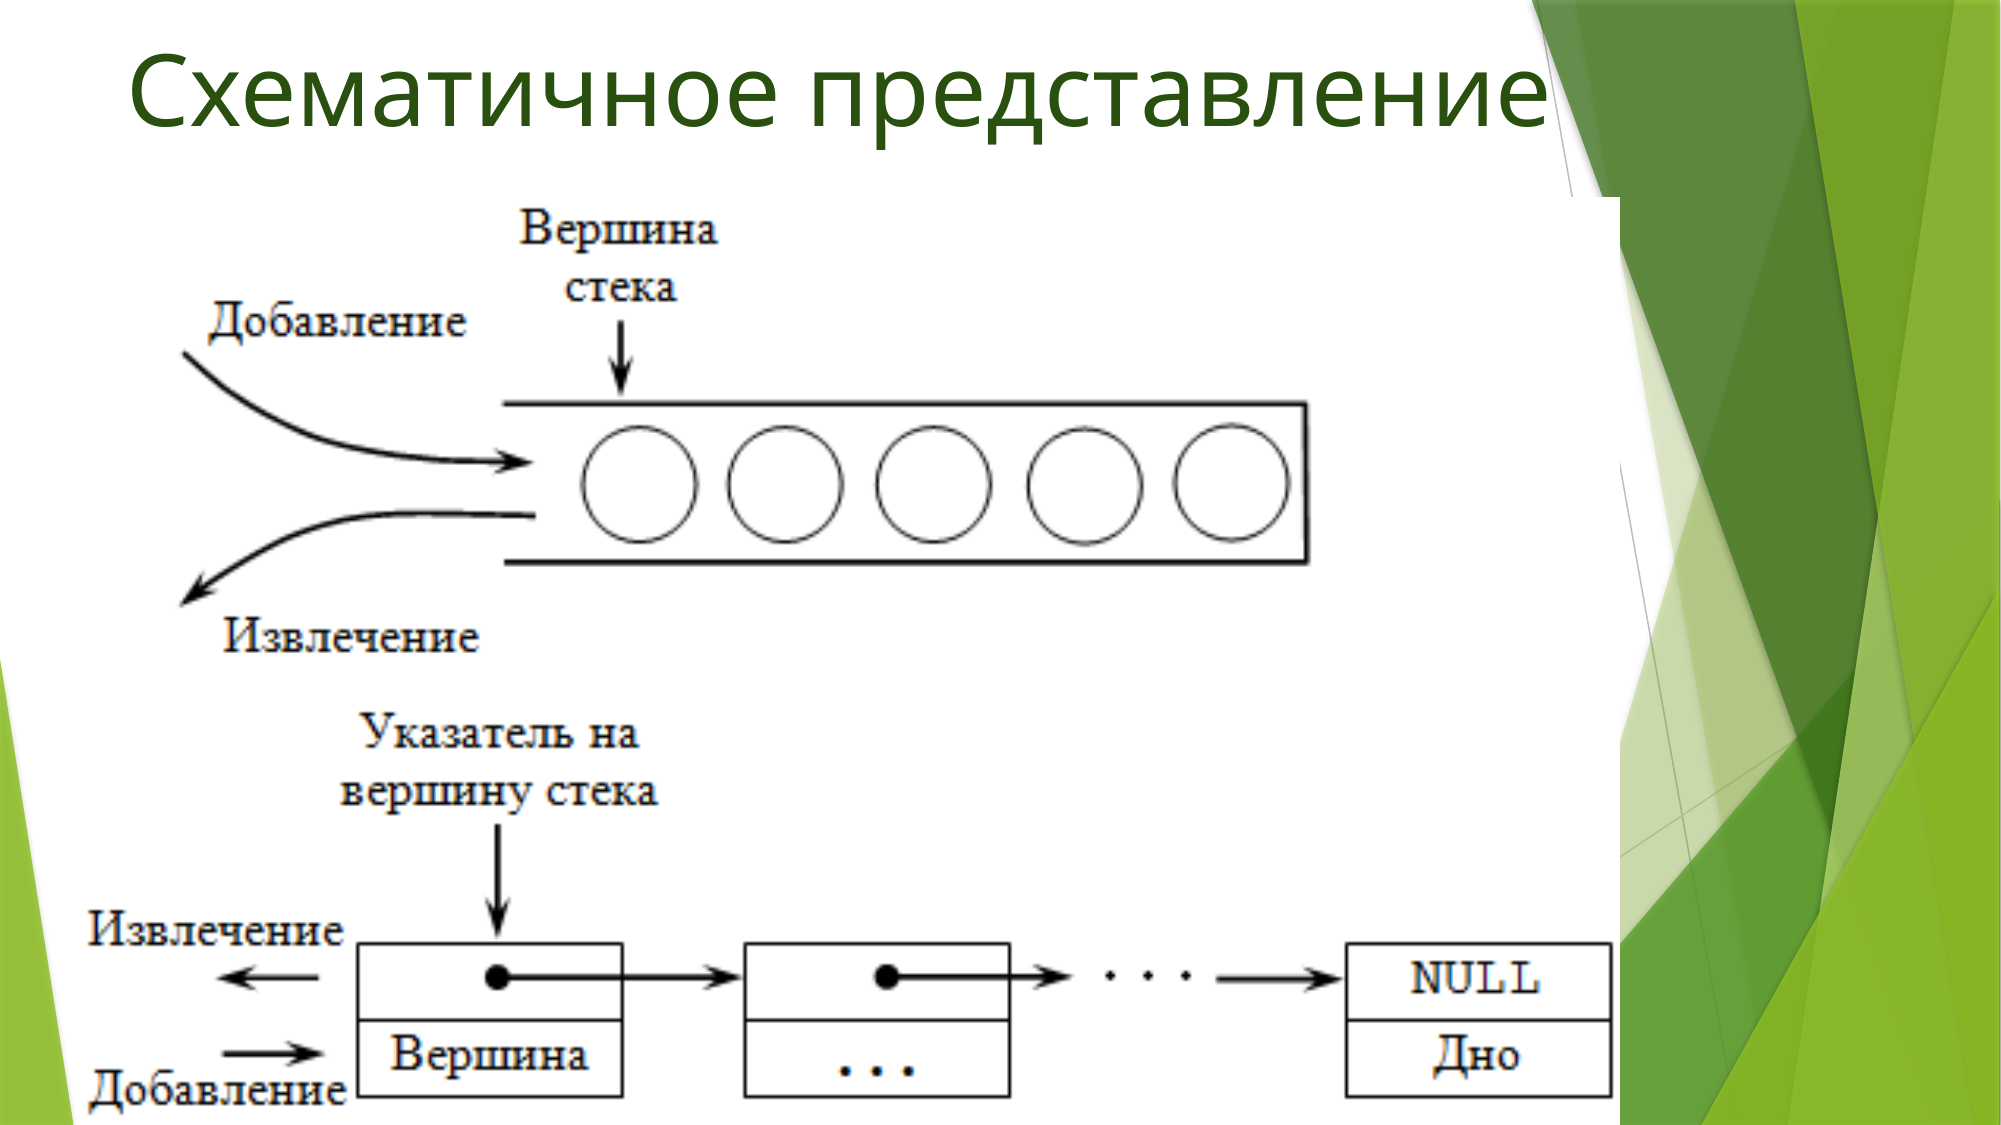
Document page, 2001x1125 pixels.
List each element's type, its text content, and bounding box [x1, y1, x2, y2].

title Схематичное представление [111, 19, 1746, 317]
picture [77, 197, 1621, 1125]
